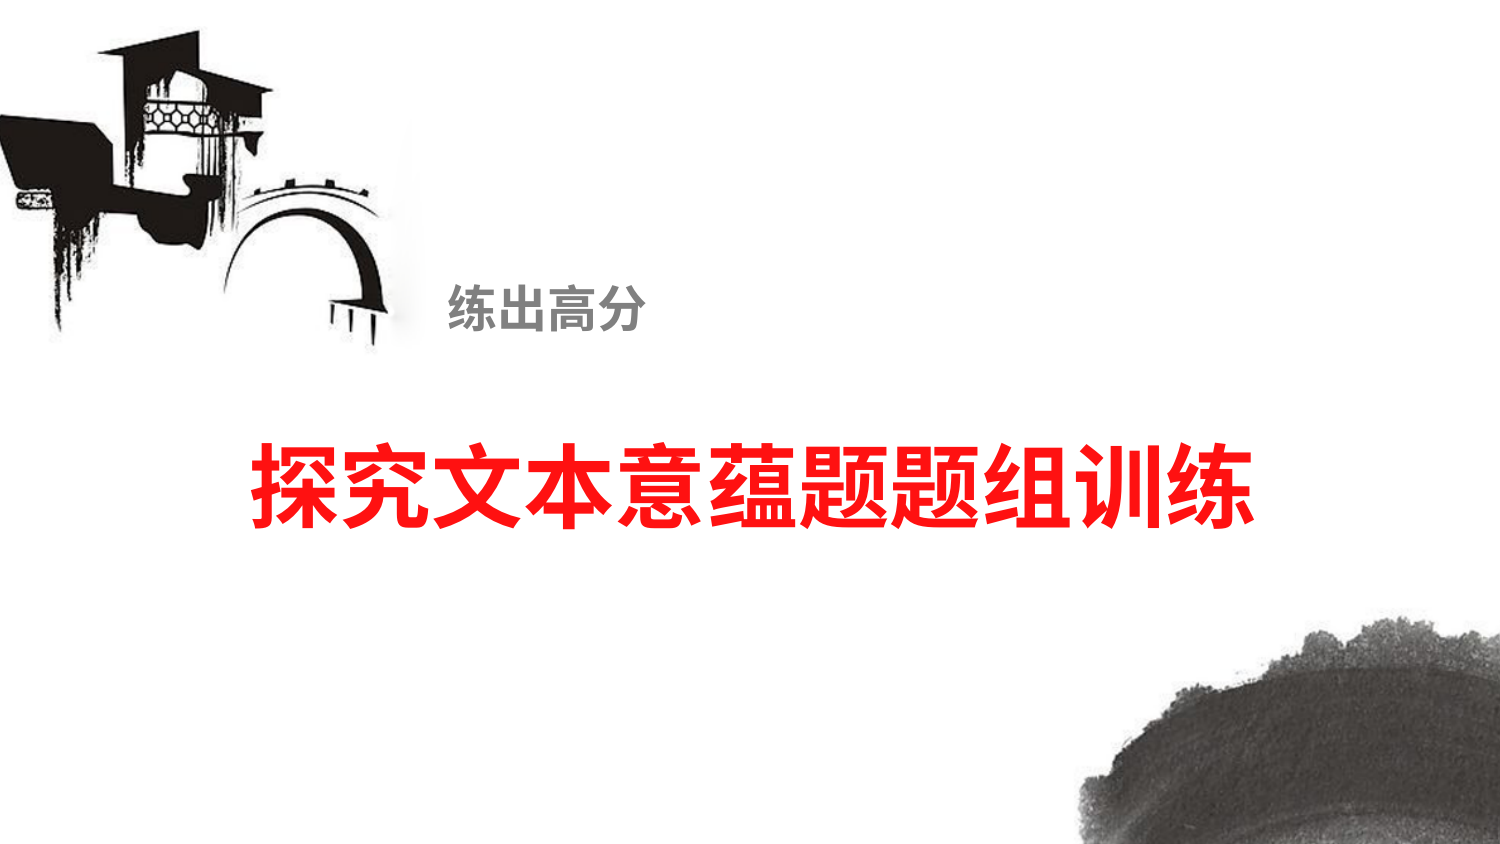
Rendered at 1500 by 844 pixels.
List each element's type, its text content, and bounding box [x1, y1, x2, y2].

picture [0, 0, 1500, 844]
text_box 探究文本意蕴题题组训练 [233, 367, 1273, 547]
text_box 练出高分 [432, 270, 713, 345]
